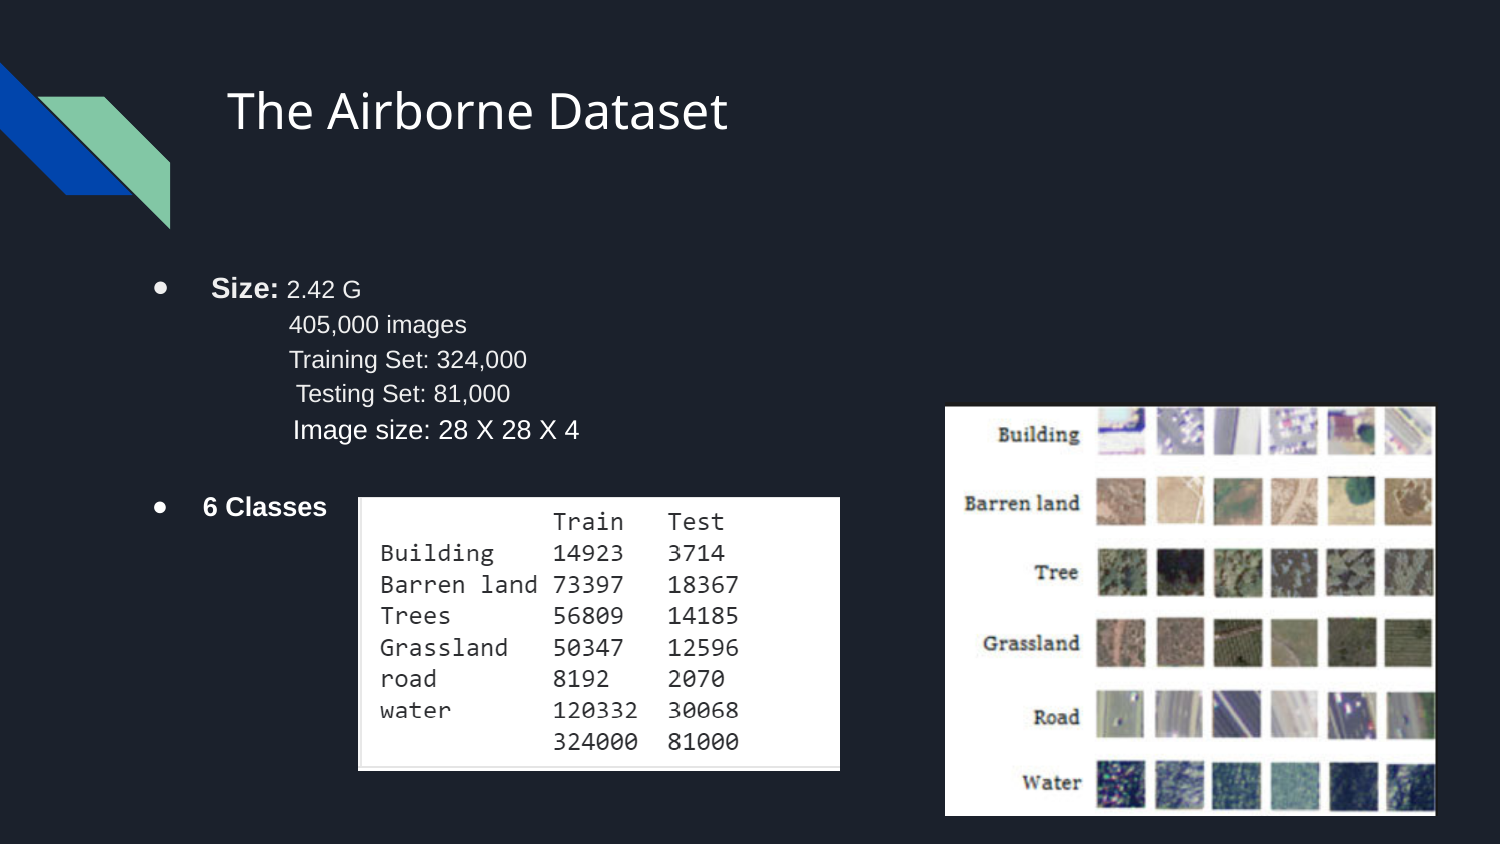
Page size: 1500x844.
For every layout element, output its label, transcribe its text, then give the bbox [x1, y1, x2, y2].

picture [944, 402, 1438, 816]
title The Airborne Dataset [212, 64, 1368, 215]
list Size: 2.42 G 405,000 images Training Set: 324,000 Testing Set: 81,000 Image size: 28 X 28 X 4 6 Classes [112, 214, 934, 646]
picture [357, 497, 840, 772]
